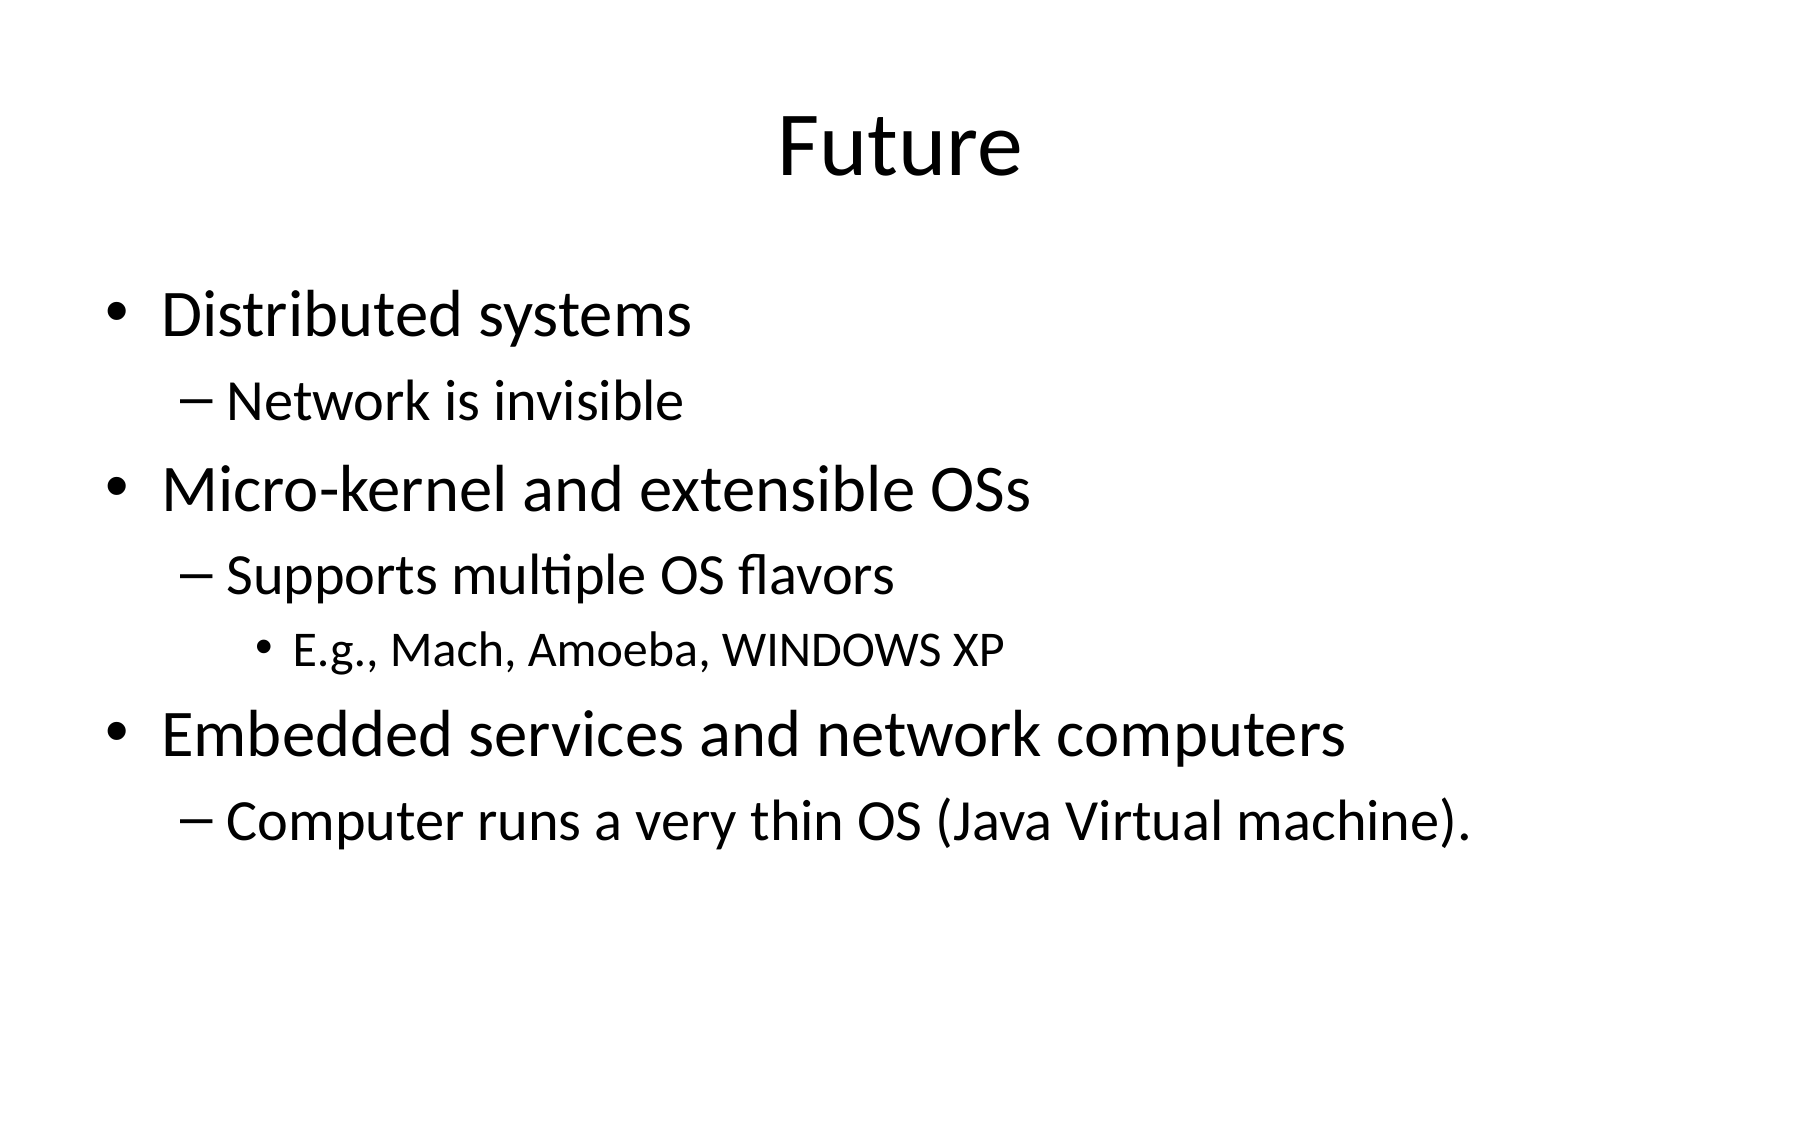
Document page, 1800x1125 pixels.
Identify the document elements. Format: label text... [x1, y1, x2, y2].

list Distributed systems Network is invisible Micro-kernel and extensible OSs Supports multiple OS flavors E.g., Mach, Amoeba, WINDOWS XP Embedded services and network computers Computer runs a very thin OS (Java Virtual machine). [90, 262, 1710, 1005]
title Future [90, 45, 1710, 233]
